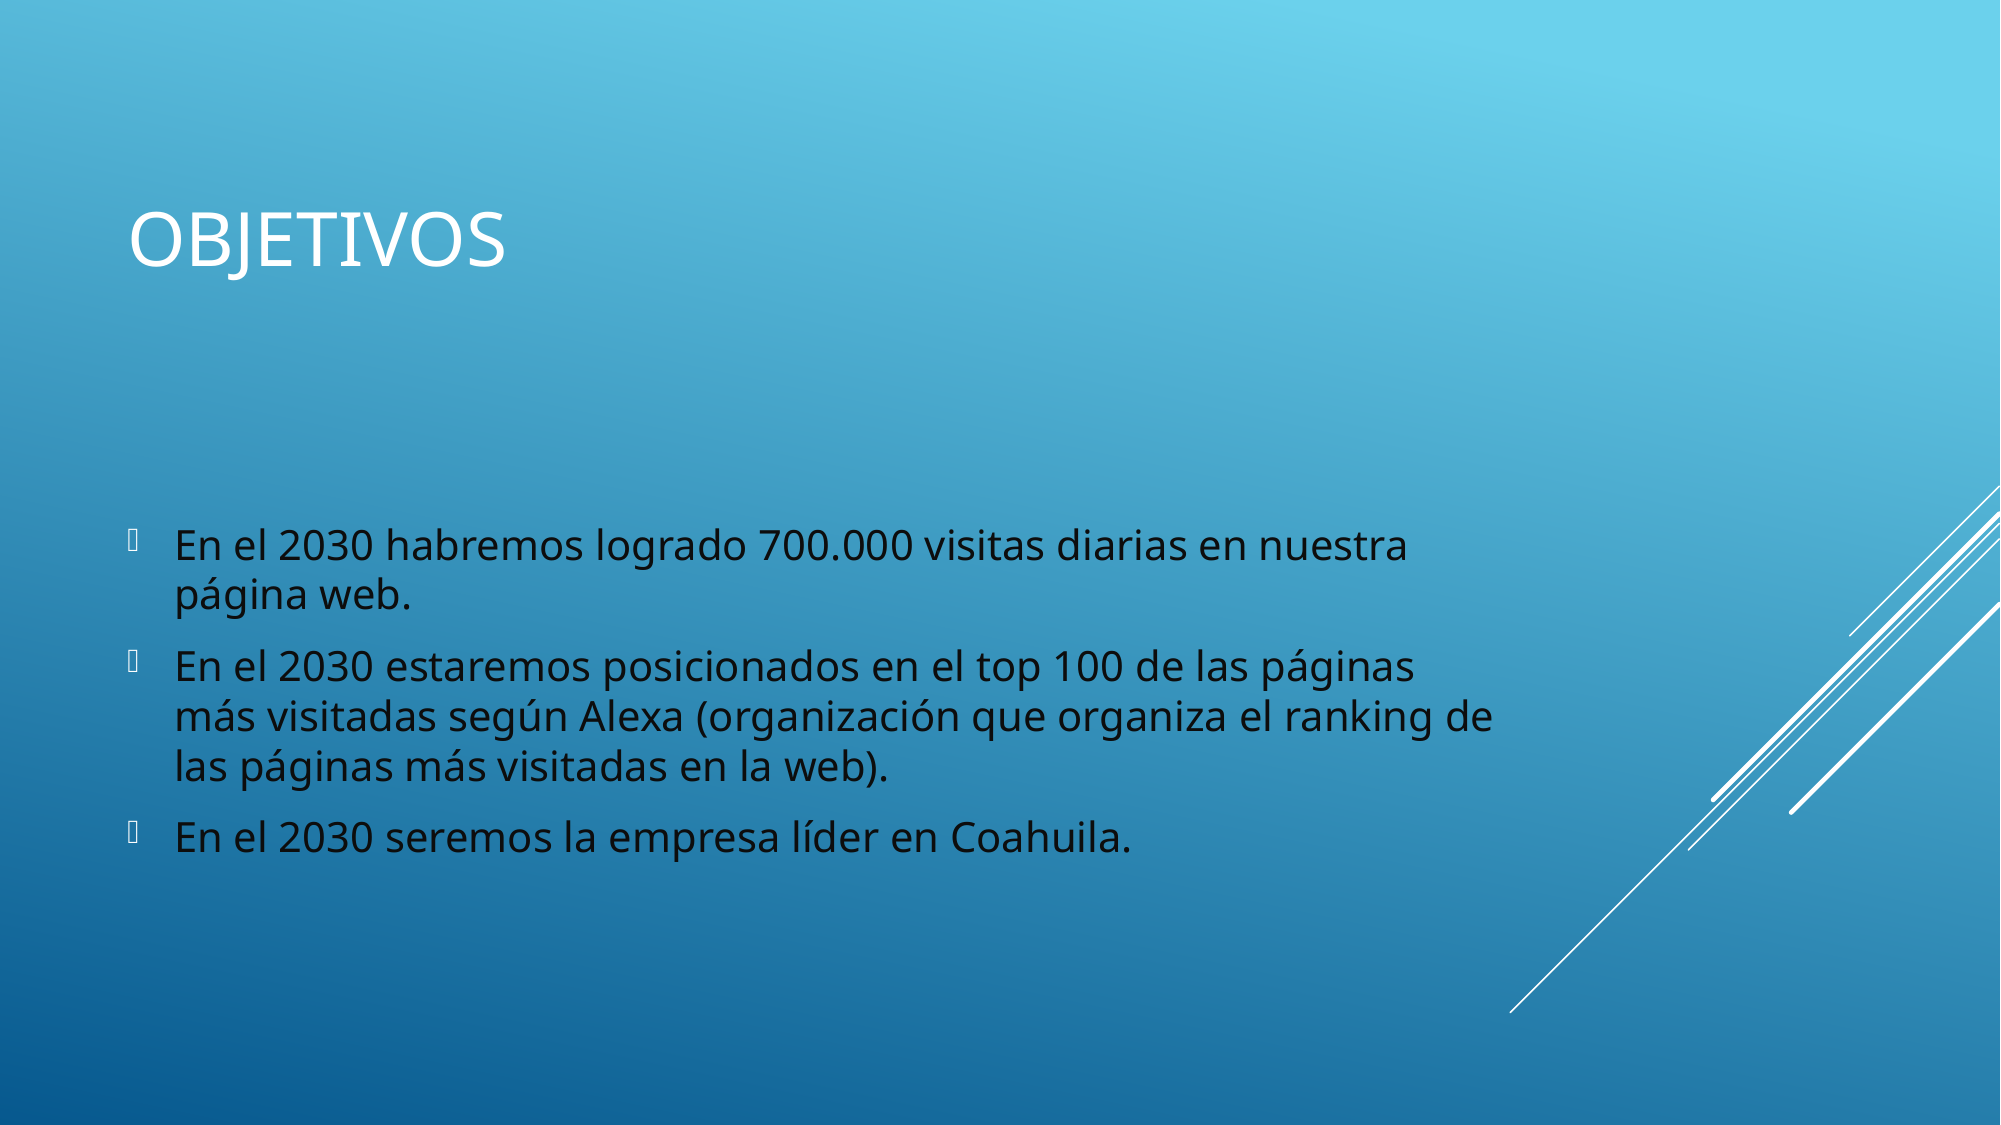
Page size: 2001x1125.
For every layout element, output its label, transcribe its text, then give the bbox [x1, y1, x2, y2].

title OBJETIVOS [112, 112, 1513, 302]
list En el 2030 habremos logrado 700.000 visitas diarias en nuestra página web. En el 2030 estaremos posicionados en el top 100 de las páginas más visitadas según Alexa (organización que organiza el ranking de las páginas más visitadas en la web). En el 2030 seremos la empresa líder en Coahuila. [112, 302, 1513, 1006]
